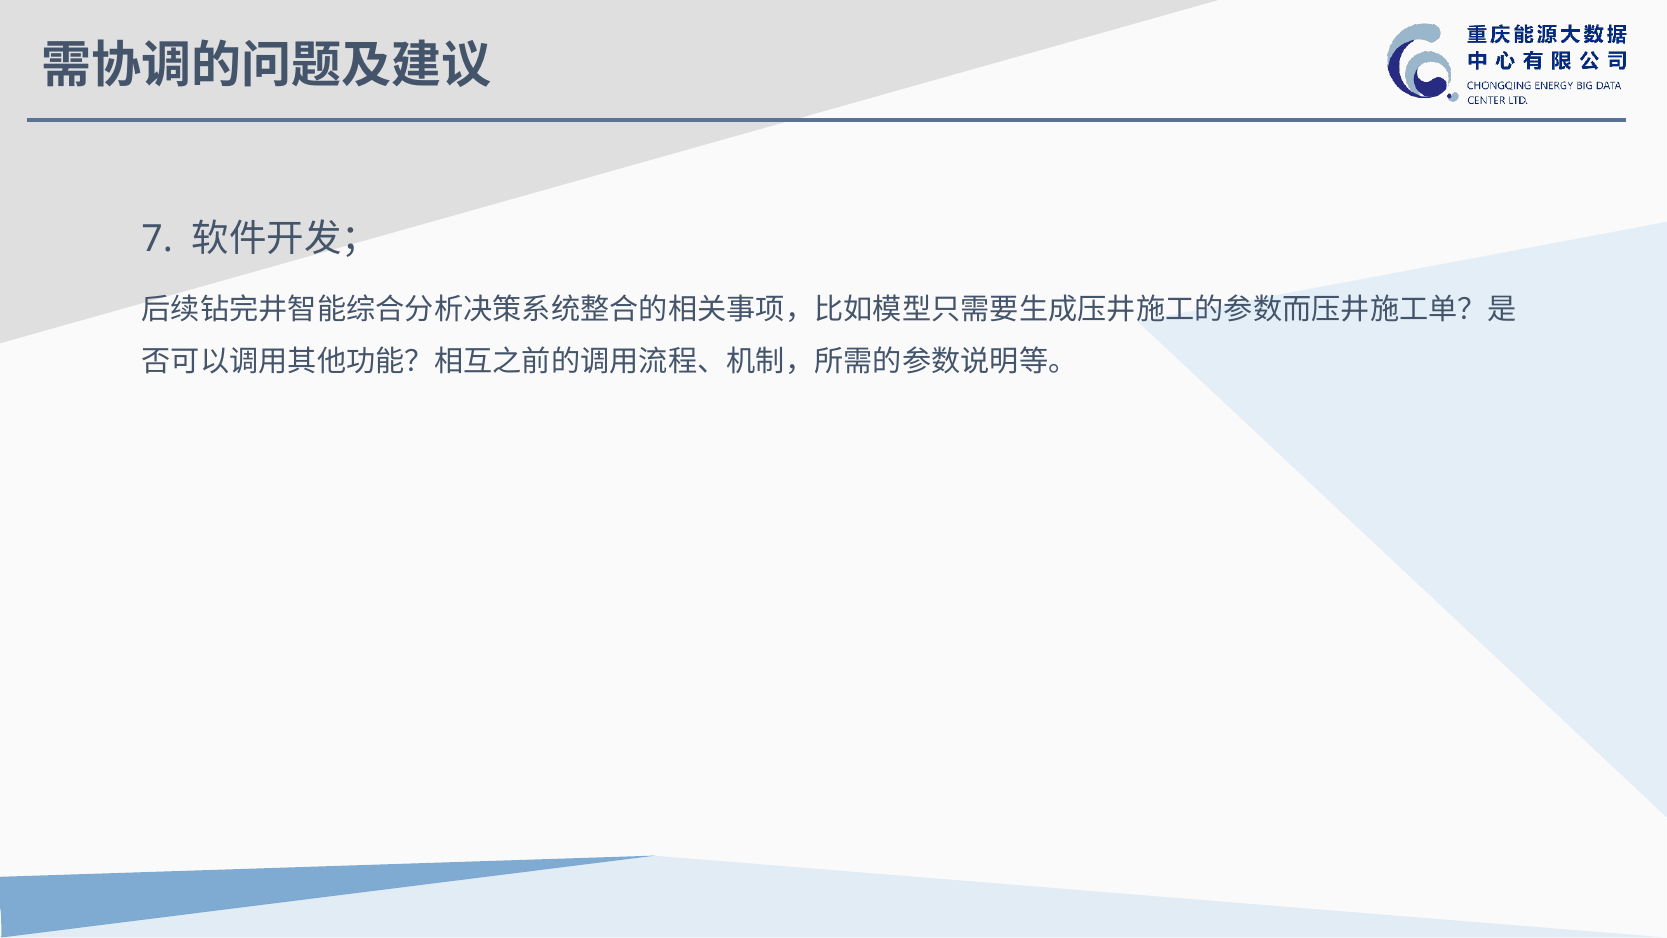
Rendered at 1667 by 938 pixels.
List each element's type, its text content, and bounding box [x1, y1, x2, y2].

picture [1385, 22, 1627, 105]
text_box 7. 软件开发； [126, 207, 964, 265]
text_box 需协调的问题及建议 [26, 25, 1209, 101]
text_box 后续钻完井智能综合分析决策系统整合的相关事项，比如模型只需要生成压井施工的参数而压井施工单？是否可以调用其他功能？相互之前的调用流程、机制，所需的参数说明等。 [126, 265, 1540, 385]
